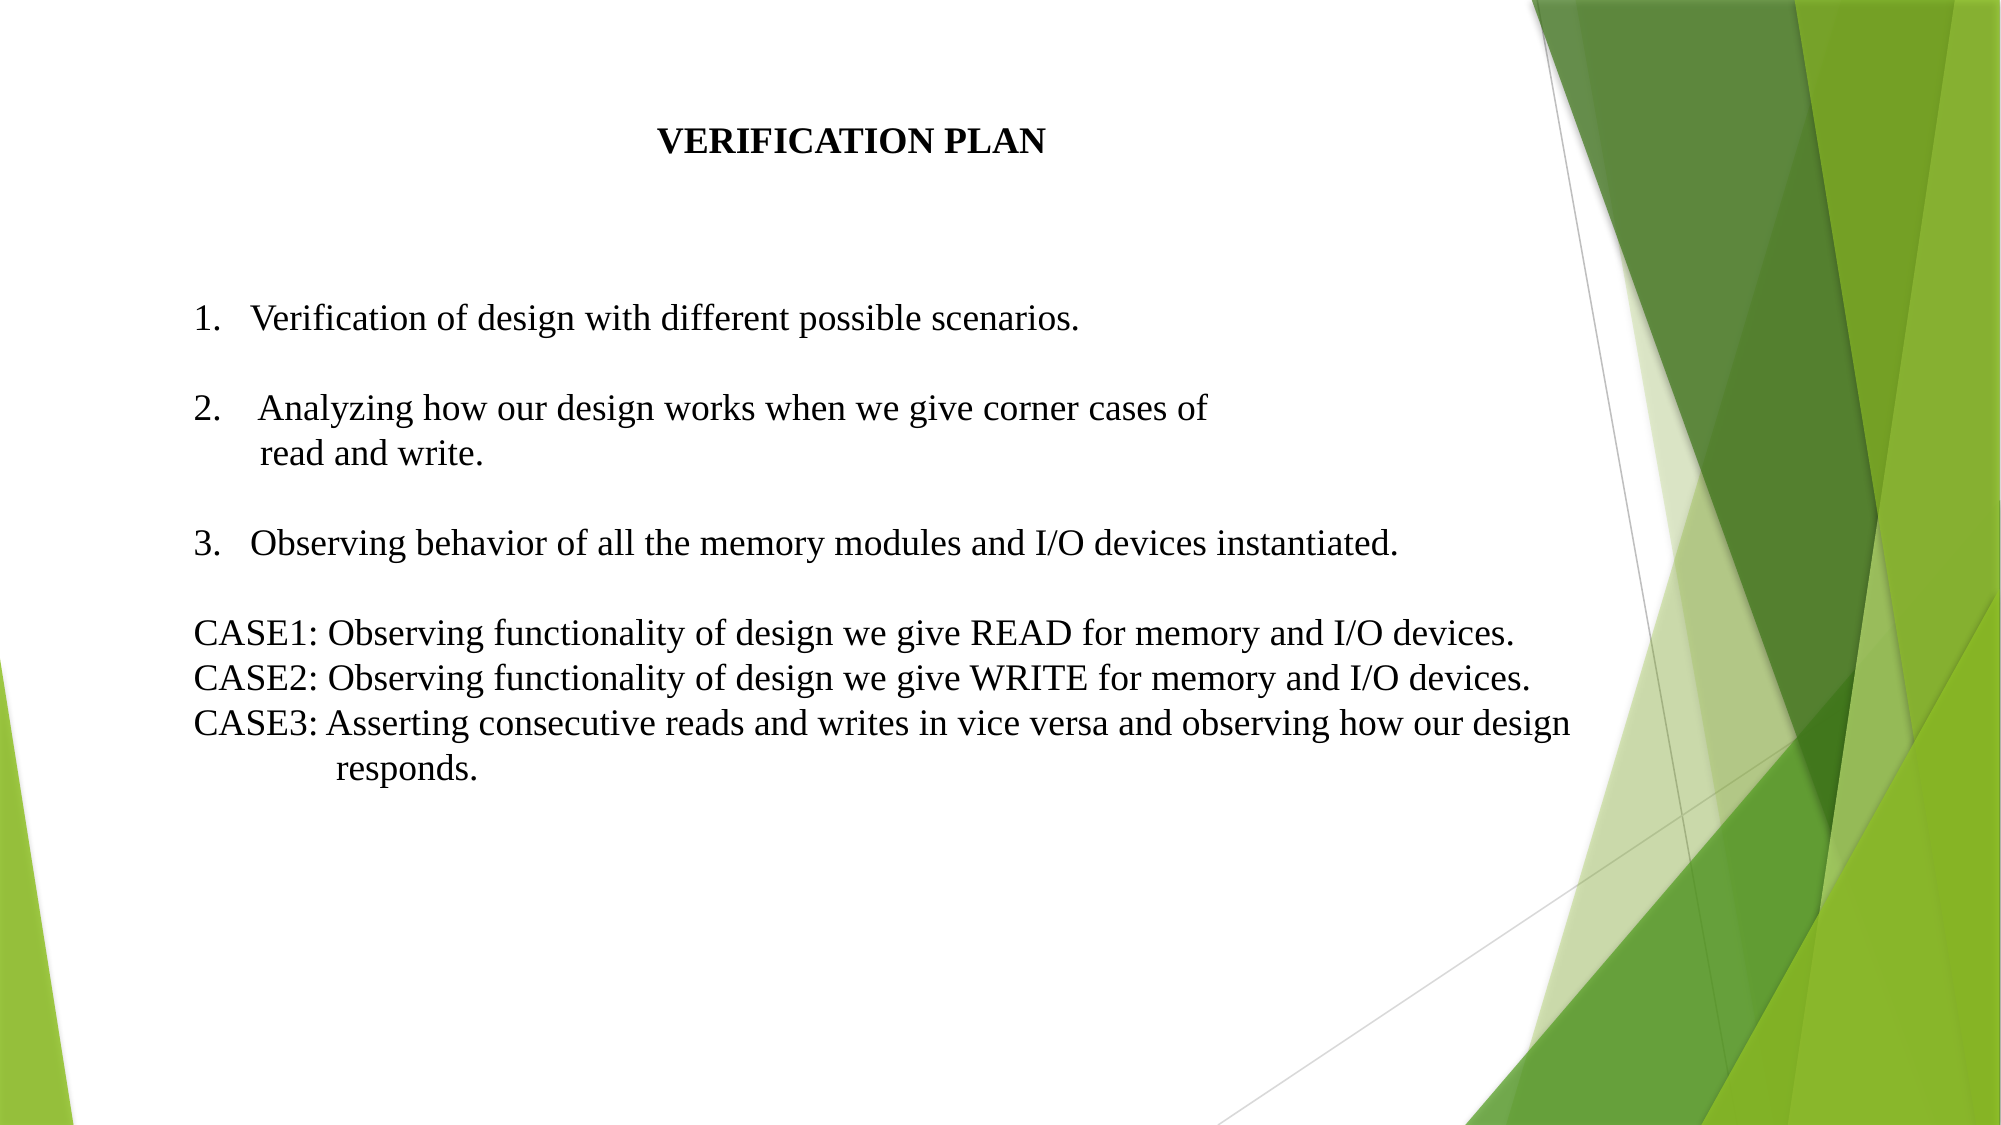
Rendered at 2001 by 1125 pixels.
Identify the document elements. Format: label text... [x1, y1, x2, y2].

text_box VERIFICATION PLAN [641, 108, 1062, 169]
text_box Verification of design with different possible scenarios. 2. Analyzing how our design works when we give corner cases of read and write. 3. Observing behavior of all the memory modules and I/O devices instantiated. CASE1: Observing functionality of design we give READ for memory and I/O devices. CASE2: Observing functionality of design we give WRITE for memory and I/O devices. CASE3: Asserting consecutive reads and writes in vice versa and observing how our design responds. [178, 285, 1588, 795]
